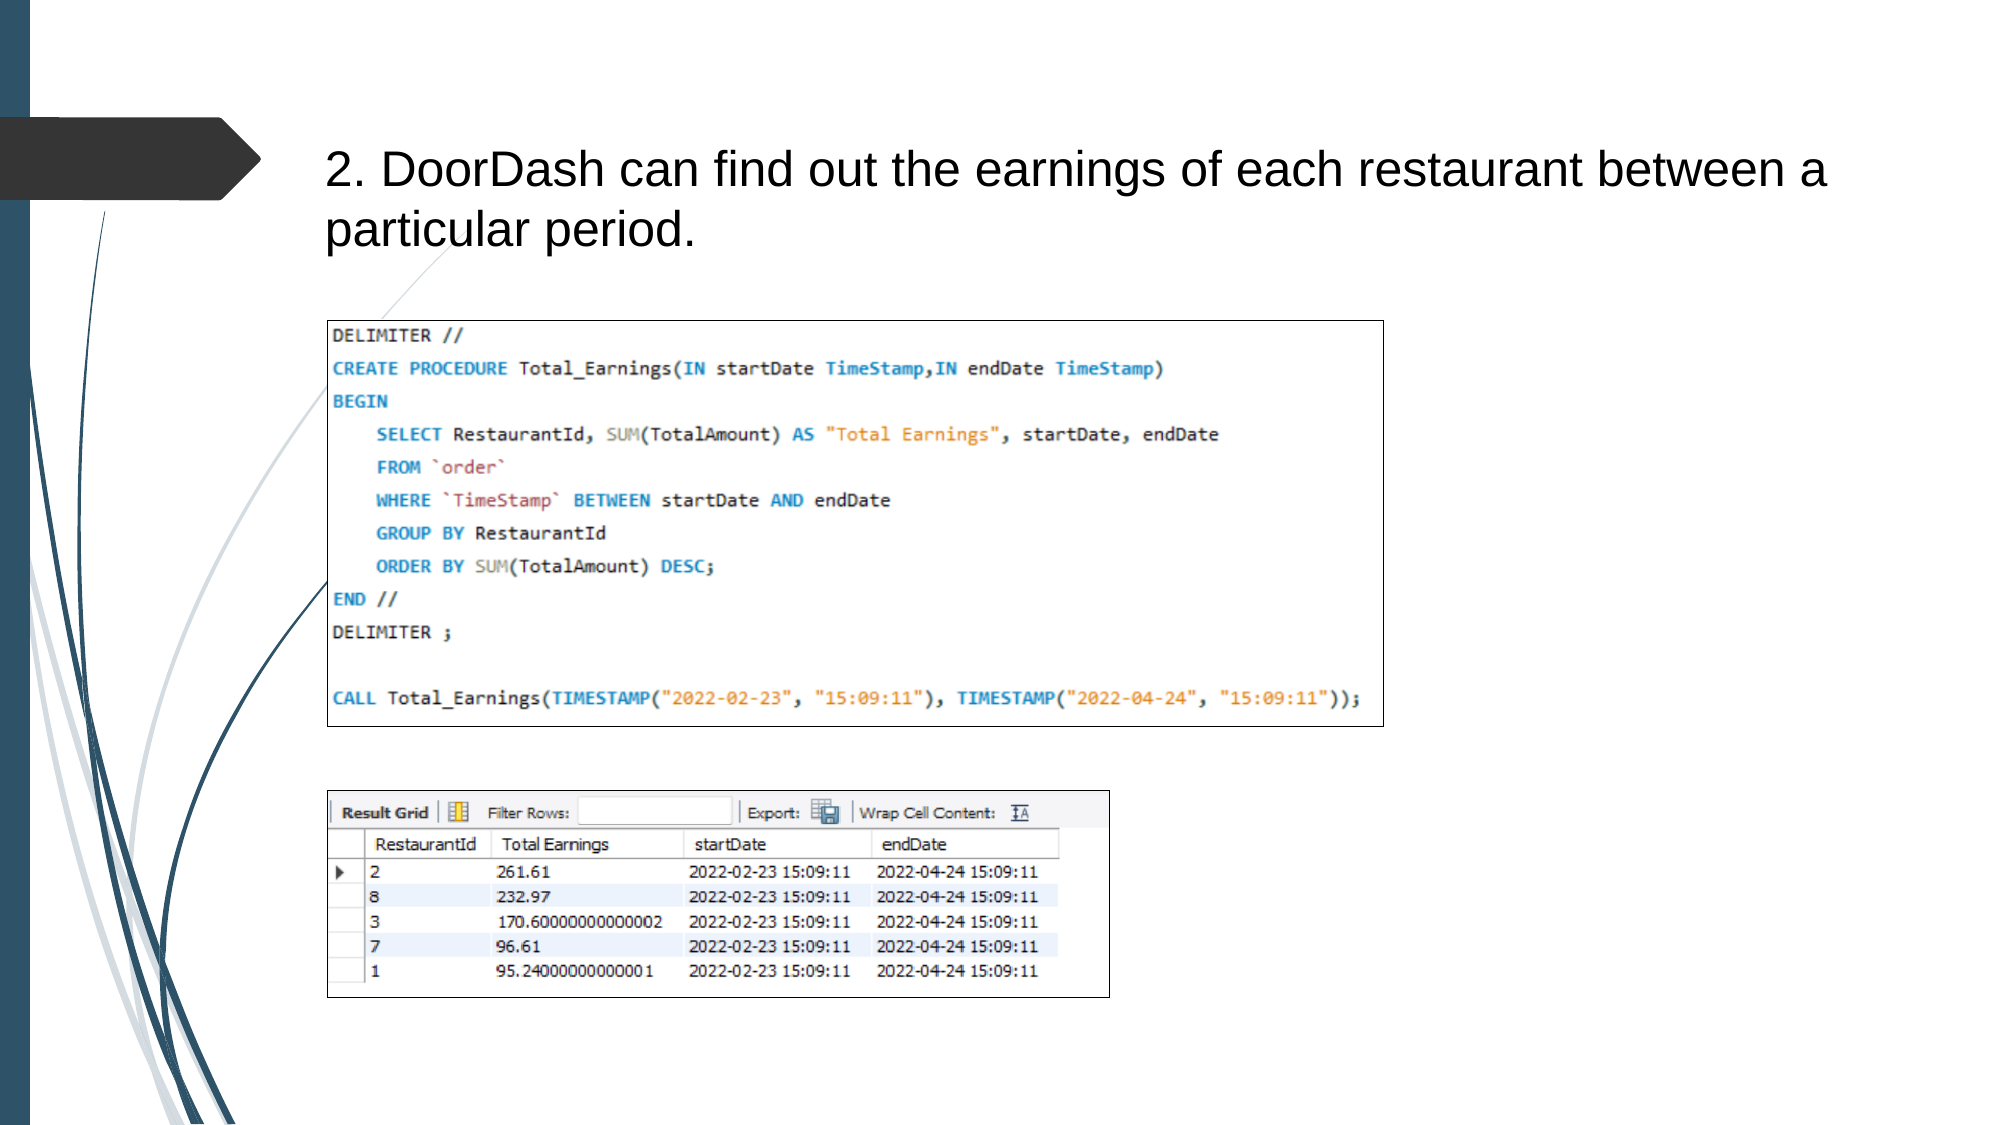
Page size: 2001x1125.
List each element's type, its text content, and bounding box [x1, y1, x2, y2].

picture [327, 319, 1384, 727]
picture [327, 790, 1110, 998]
text_box 2. DoorDash can find out the earnings of each restaurant between a particular period. [310, 129, 1886, 264]
